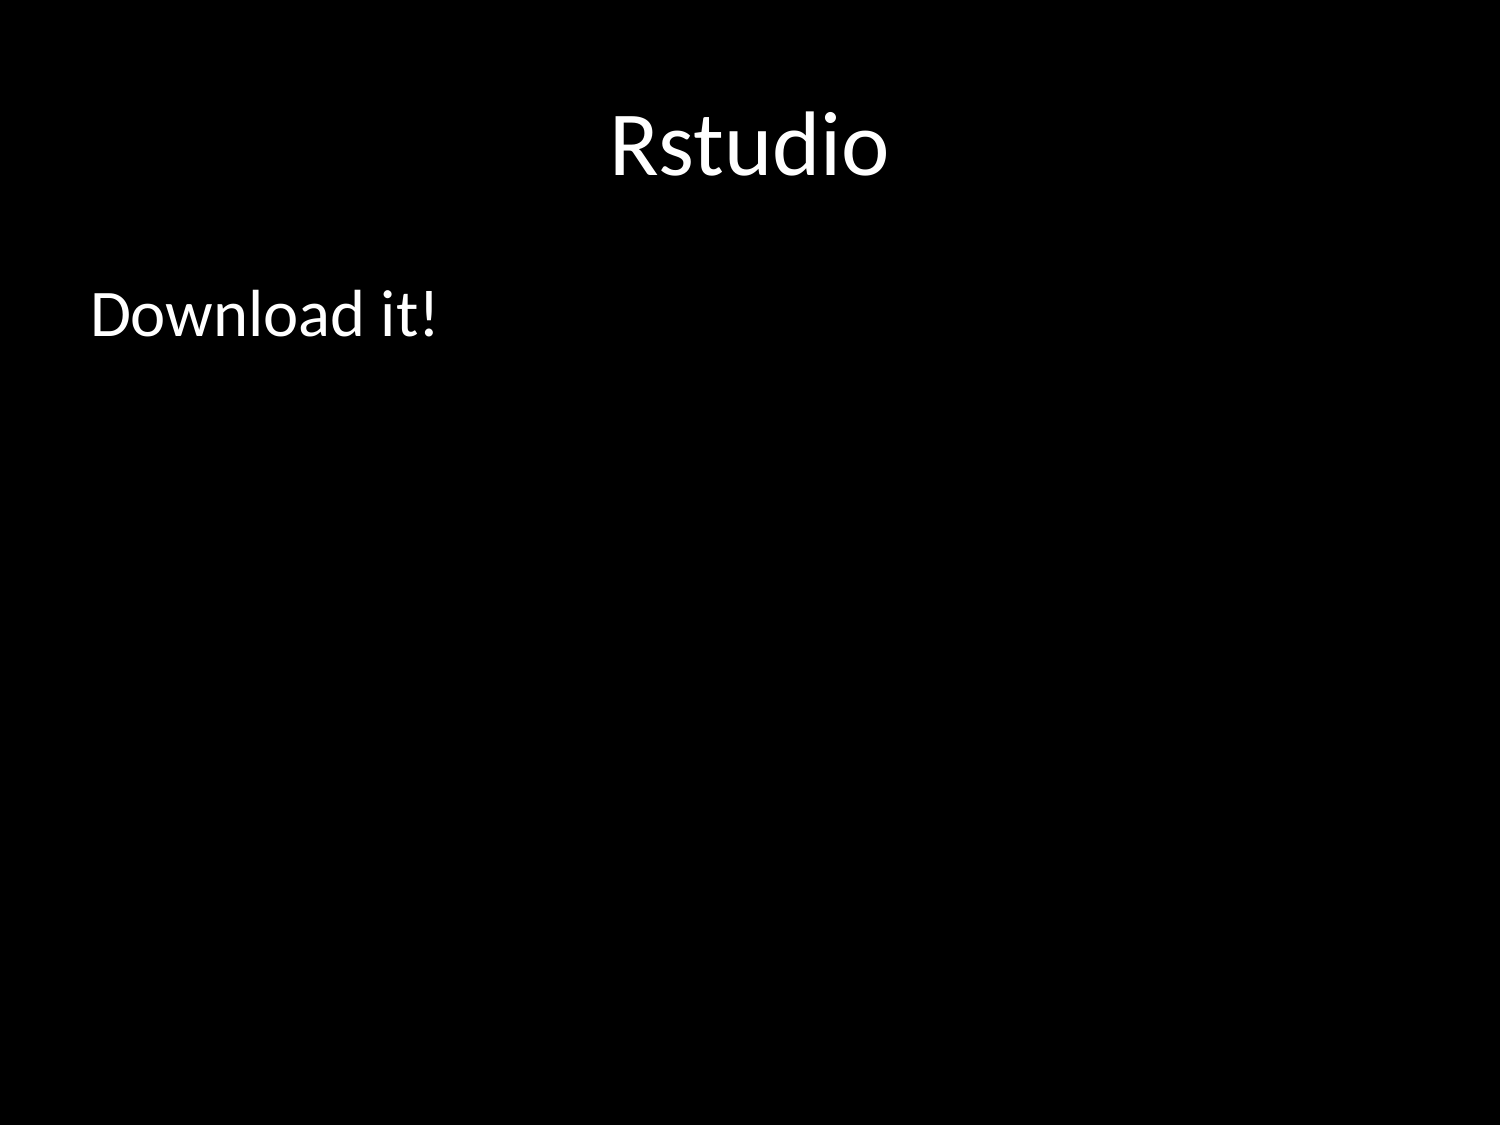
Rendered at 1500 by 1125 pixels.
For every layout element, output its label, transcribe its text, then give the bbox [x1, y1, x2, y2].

title Rstudio [75, 45, 1425, 233]
list Download it! [75, 262, 1425, 1005]
